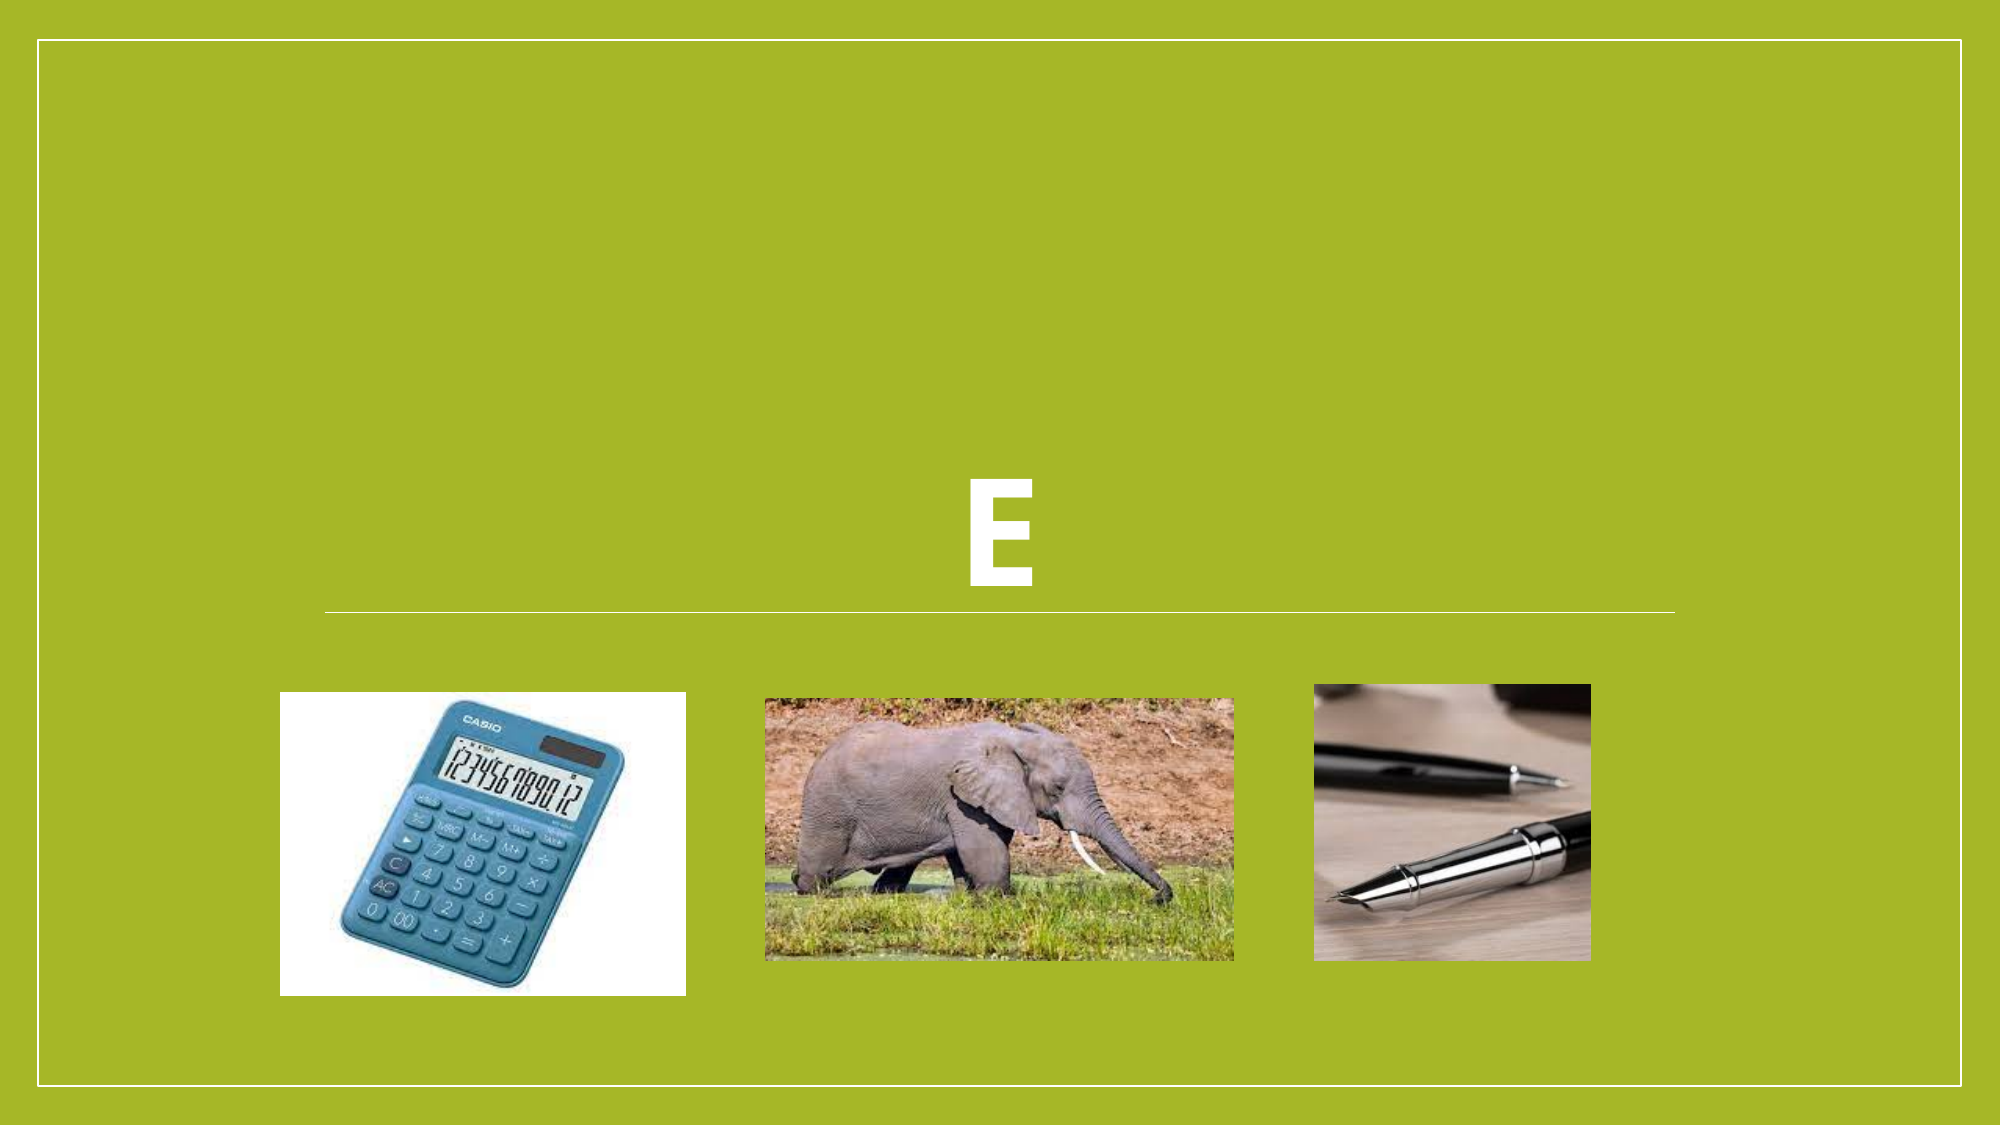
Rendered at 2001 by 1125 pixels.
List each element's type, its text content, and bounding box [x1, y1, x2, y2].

picture [764, 697, 1235, 961]
picture [280, 691, 686, 996]
picture [1313, 683, 1591, 961]
title e [182, 144, 1818, 625]
